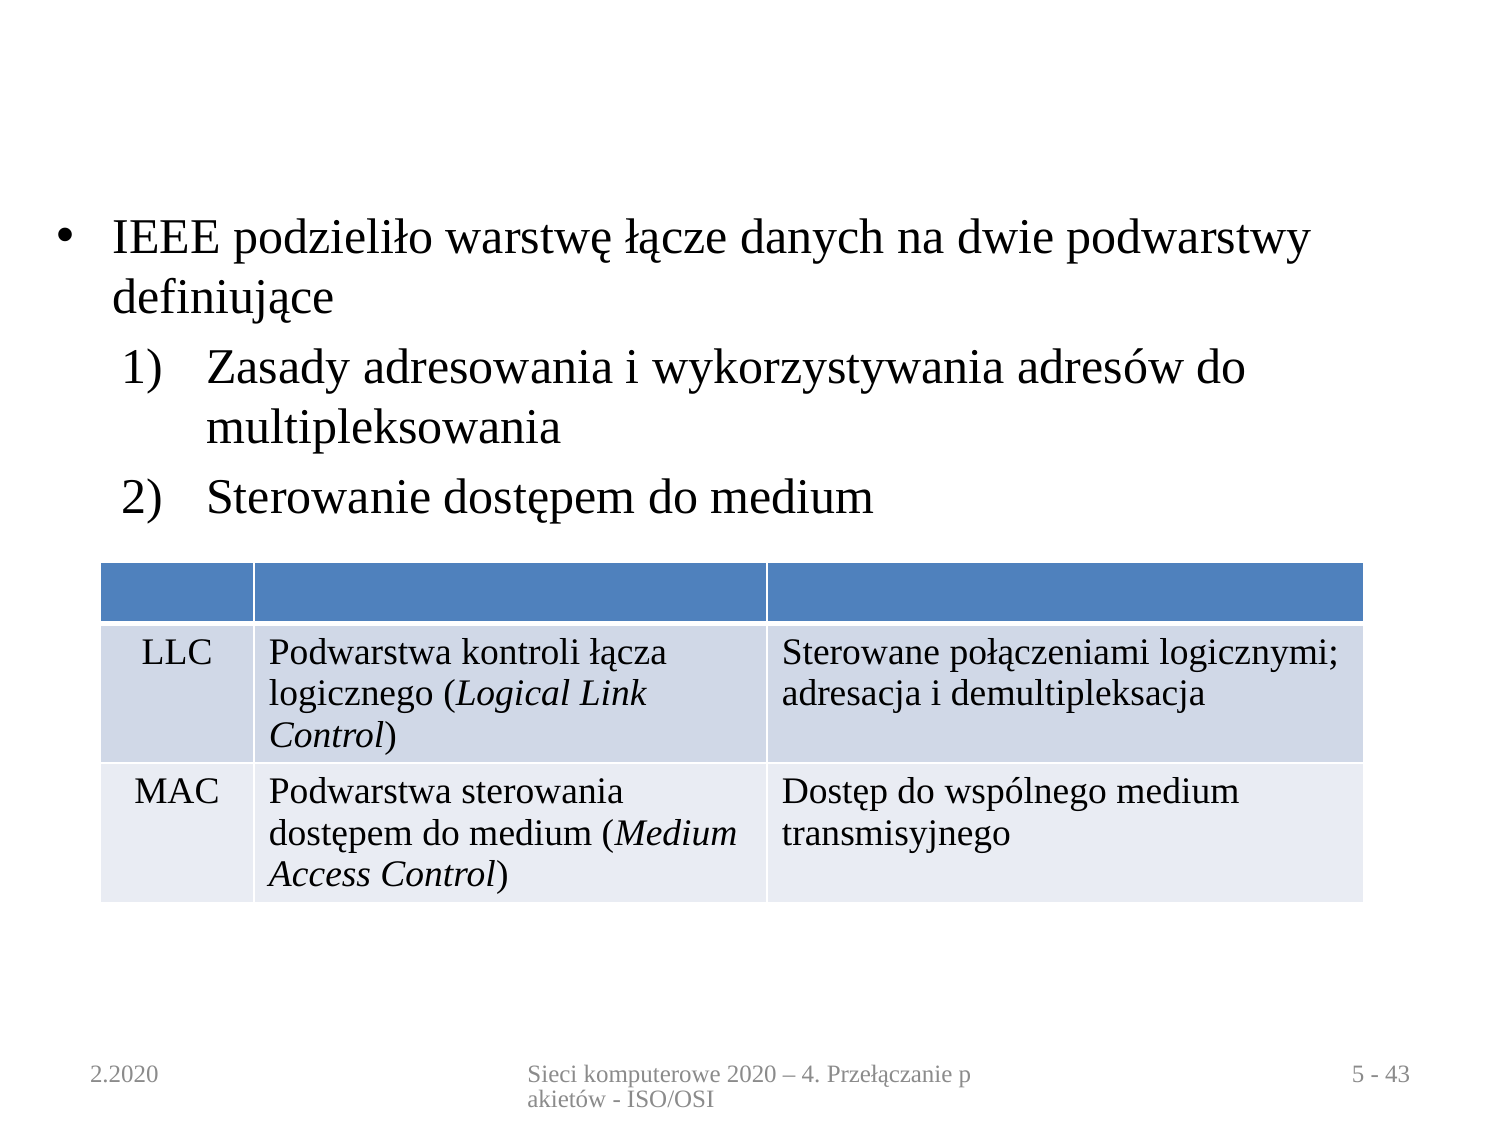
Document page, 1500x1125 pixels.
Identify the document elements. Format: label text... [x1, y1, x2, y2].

footer Sieci komputerowe 2020 – 4. Przełączanie pakietów - ISO/OSI [512, 1042, 988, 1103]
slide_number 2.2020 [75, 1042, 425, 1103]
slide_number 5 - 43 [1074, 1042, 1425, 1103]
table_header [255, 563, 766, 621]
table_cell Dostęp do wspólnego medium transmisyjnego [768, 764, 1363, 902]
table_cell LLC [101, 626, 253, 762]
table_cell Podwarstwa sterowania dostępem do medium (Medium Access Control) [255, 764, 766, 902]
list IEEE podzieliło warstwę łącze danych na dwie podwarstwy definiujące Zasady adresowania i wykorzystywania adresów do multipleksowania Sterowanie dostępem do medium [41, 196, 1471, 1005]
table_cell MAC [101, 764, 253, 902]
table_cell Sterowane połączeniami logicznymi; adresacja i demultipleksacja [768, 626, 1363, 762]
table_header [101, 563, 253, 621]
table_header [768, 563, 1363, 621]
table_cell Podwarstwa kontroli łącza logicznego (Logical Link Control) [255, 626, 766, 762]
